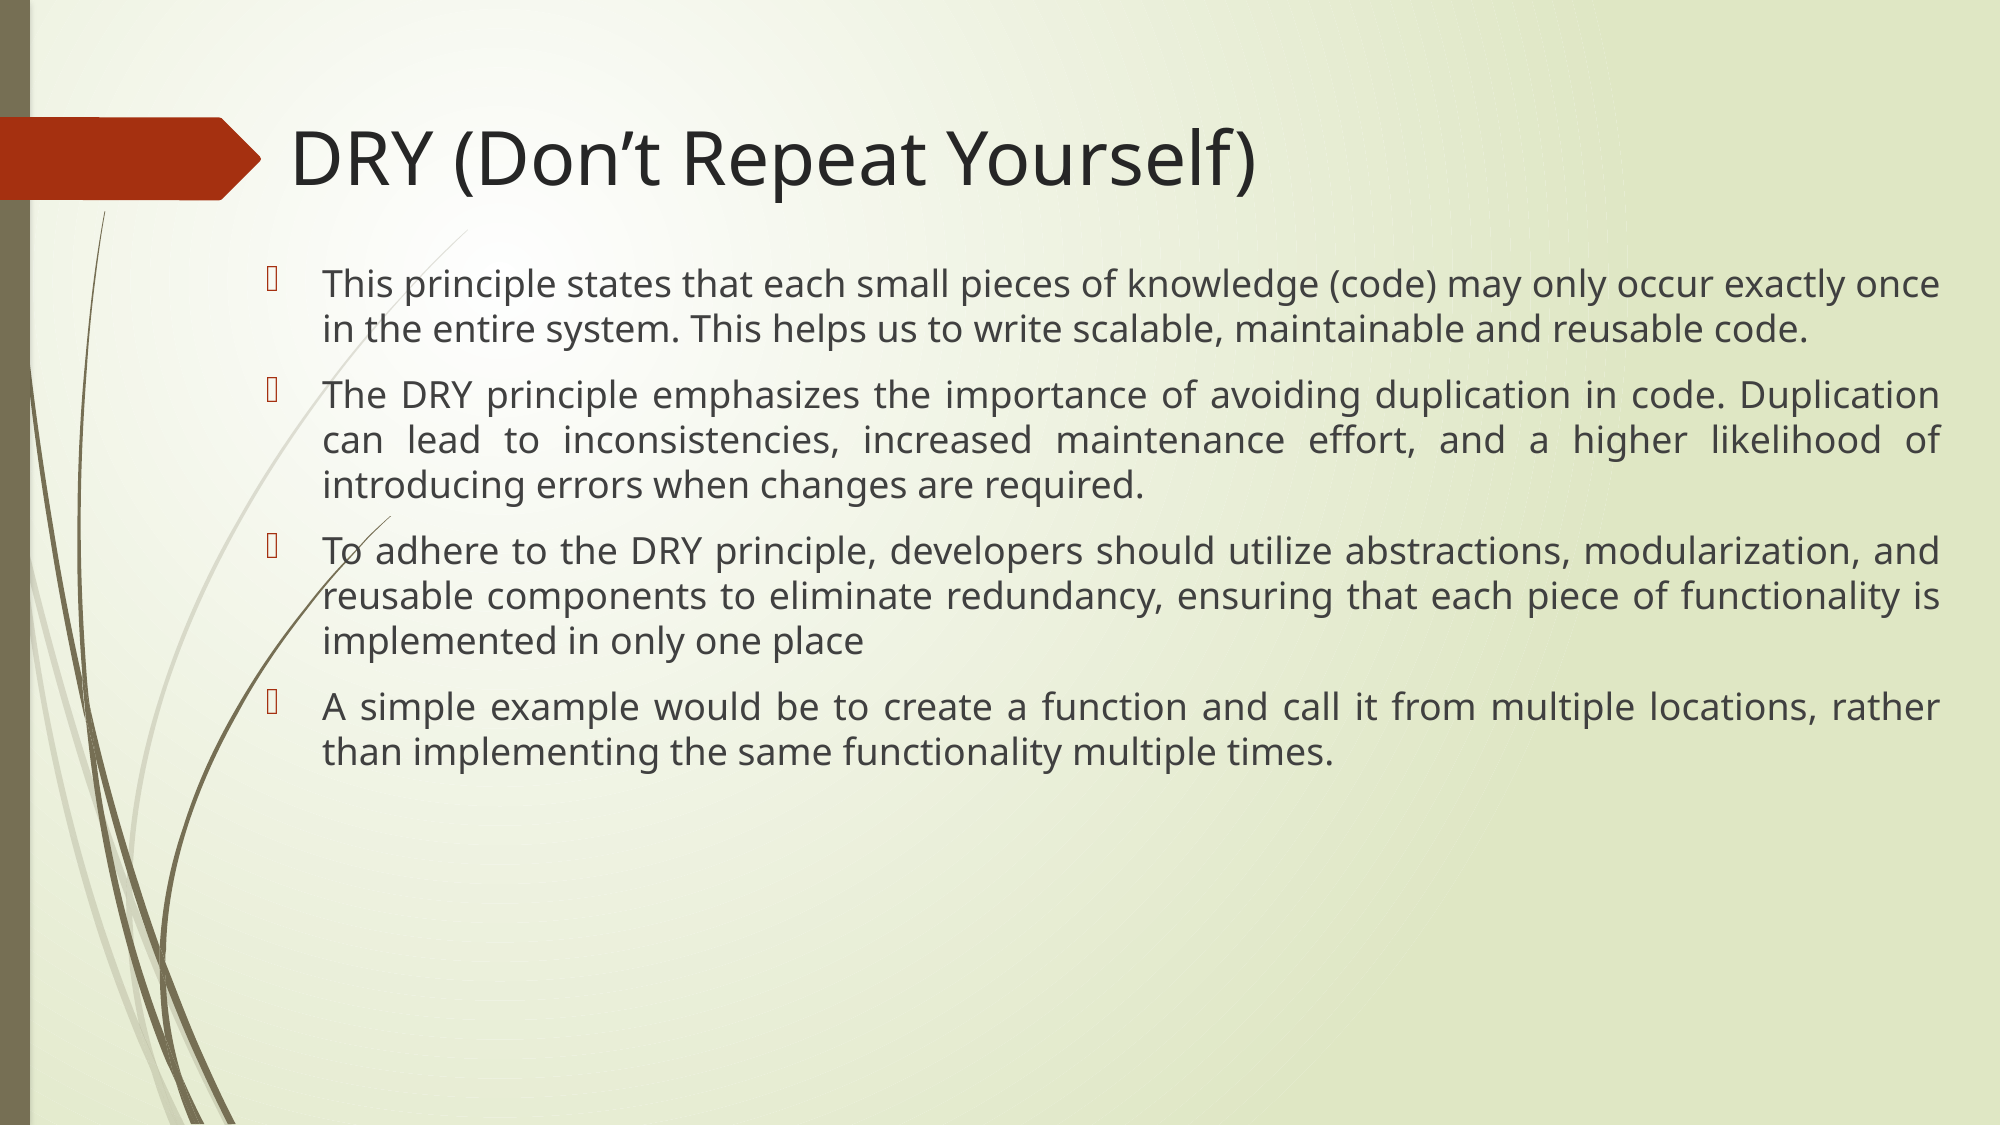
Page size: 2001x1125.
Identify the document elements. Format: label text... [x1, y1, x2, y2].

title DRY (Don’t Repeat Yourself) [42, 102, 1505, 313]
list This principle states that each small pieces of knowledge (code) may only occur exactly once in the entire system. This helps us to write scalable, maintainable and reusable code. The DRY principle emphasizes the importance of avoiding duplication in code. Duplication can lead to inconsistencies, increased maintenance effort, and a higher likelihood of introducing errors when changes are required. To adhere to the DRY principle, developers should utilize abstractions, modularization, and reusable components to eliminate redundancy, ensuring that each piece of functionality is implemented in only one place A simple example would be to create a function and call it from multiple locations, rather than implementing the same functionality multiple times. [250, 252, 1958, 968]
